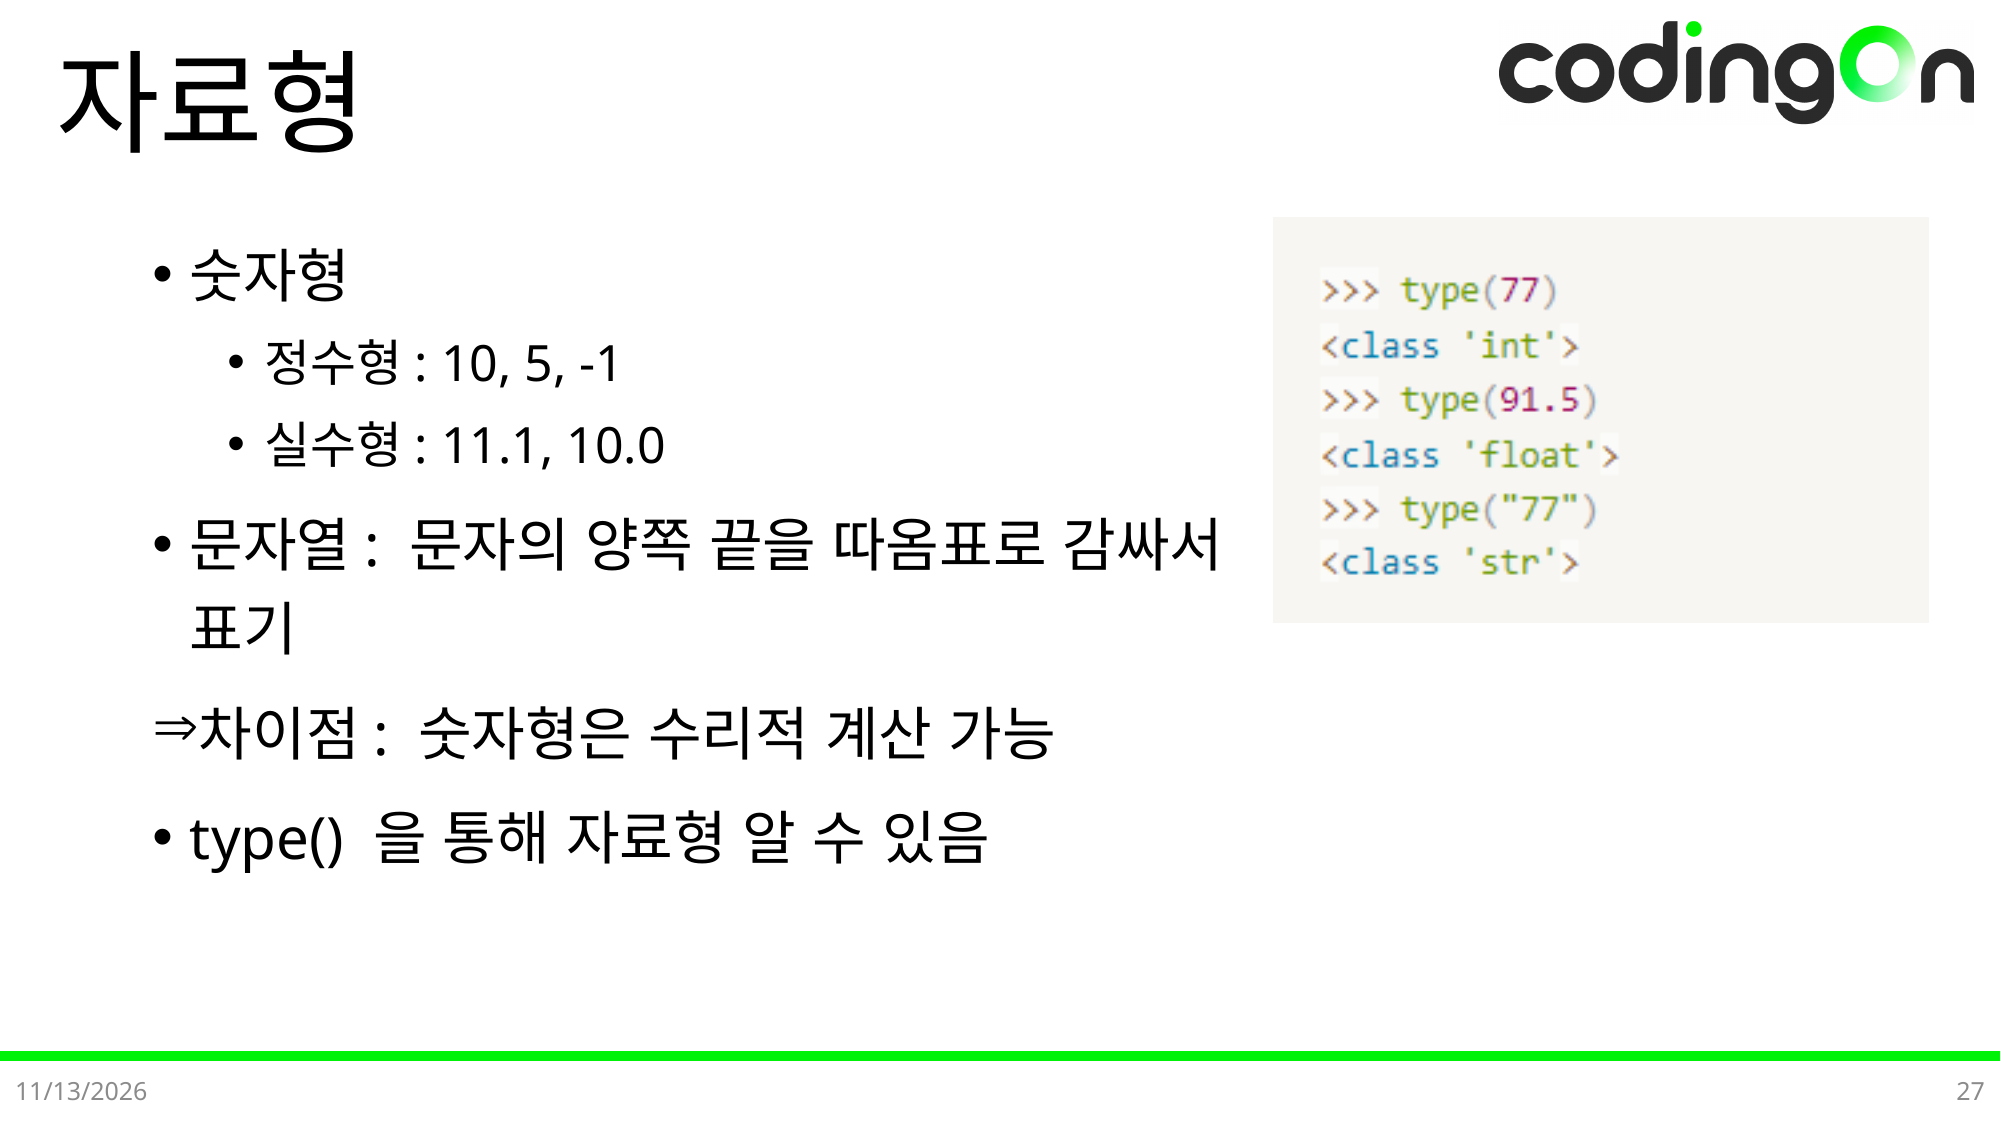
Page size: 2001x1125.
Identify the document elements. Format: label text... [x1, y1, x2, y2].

list 숫자형 정수형: 10, 5, -1 실수형: 11.1, 10.0 문자열: 문자의 양쪽 끝을 따옴표로 감싸서 표기 차이점: 숫자형은 수리적 계산 가능 type() 을 통해 자료형 알 수 있음 [137, 217, 1261, 932]
picture [1273, 217, 1929, 623]
picture [1767, 20, 1974, 125]
slide_number 27 [1550, 1062, 2000, 1123]
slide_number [0, 1062, 450, 1123]
title 자료형 [41, 0, 1767, 218]
